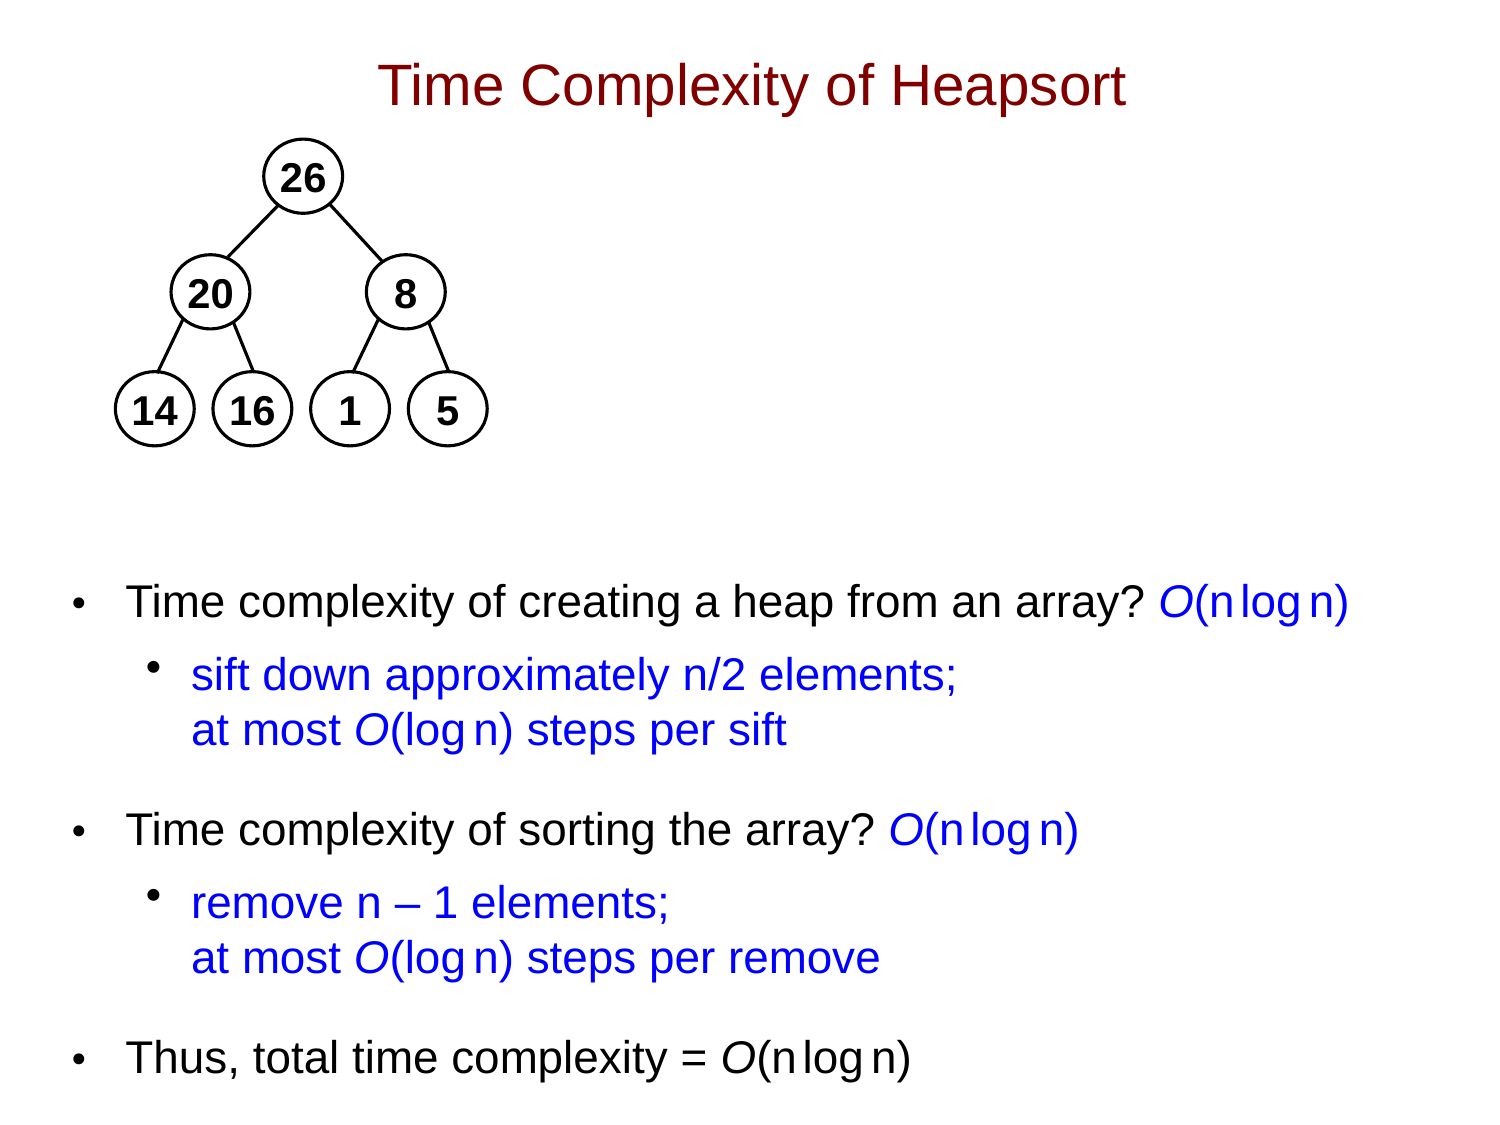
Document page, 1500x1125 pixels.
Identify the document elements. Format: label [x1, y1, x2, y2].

list [55, 138, 1500, 1060]
text_box [115, 139, 488, 446]
title [64, 12, 1442, 138]
